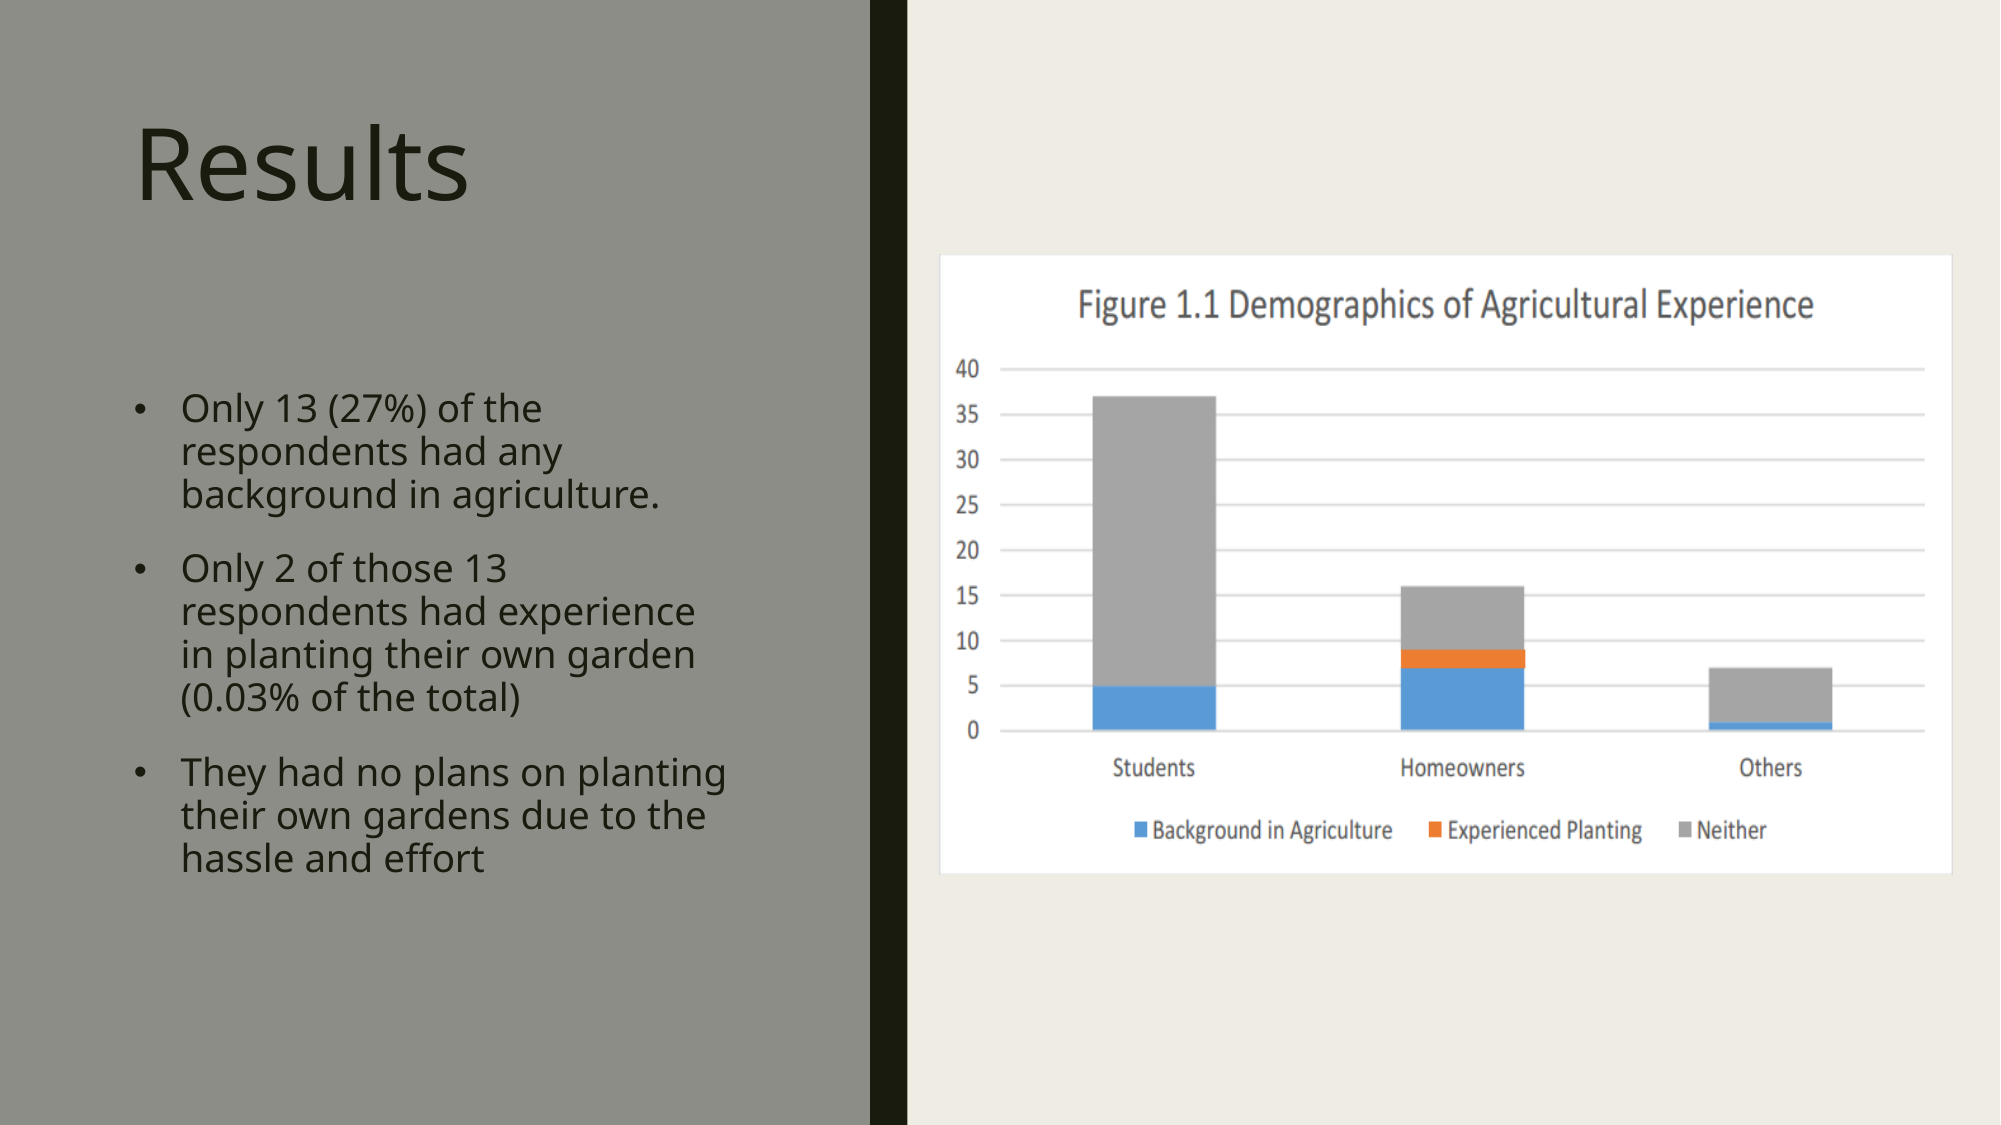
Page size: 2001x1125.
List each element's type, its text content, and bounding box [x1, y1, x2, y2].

title Results [118, 112, 752, 380]
list Only 13 (27%) of the respondents had any background in agriculture. Only 2 of those 13 respondents had experience in planting their own garden (0.03% of the total) They had no plans on planting their own gardens due to the hassle and effort [118, 380, 752, 875]
picture [937, 254, 1953, 875]
